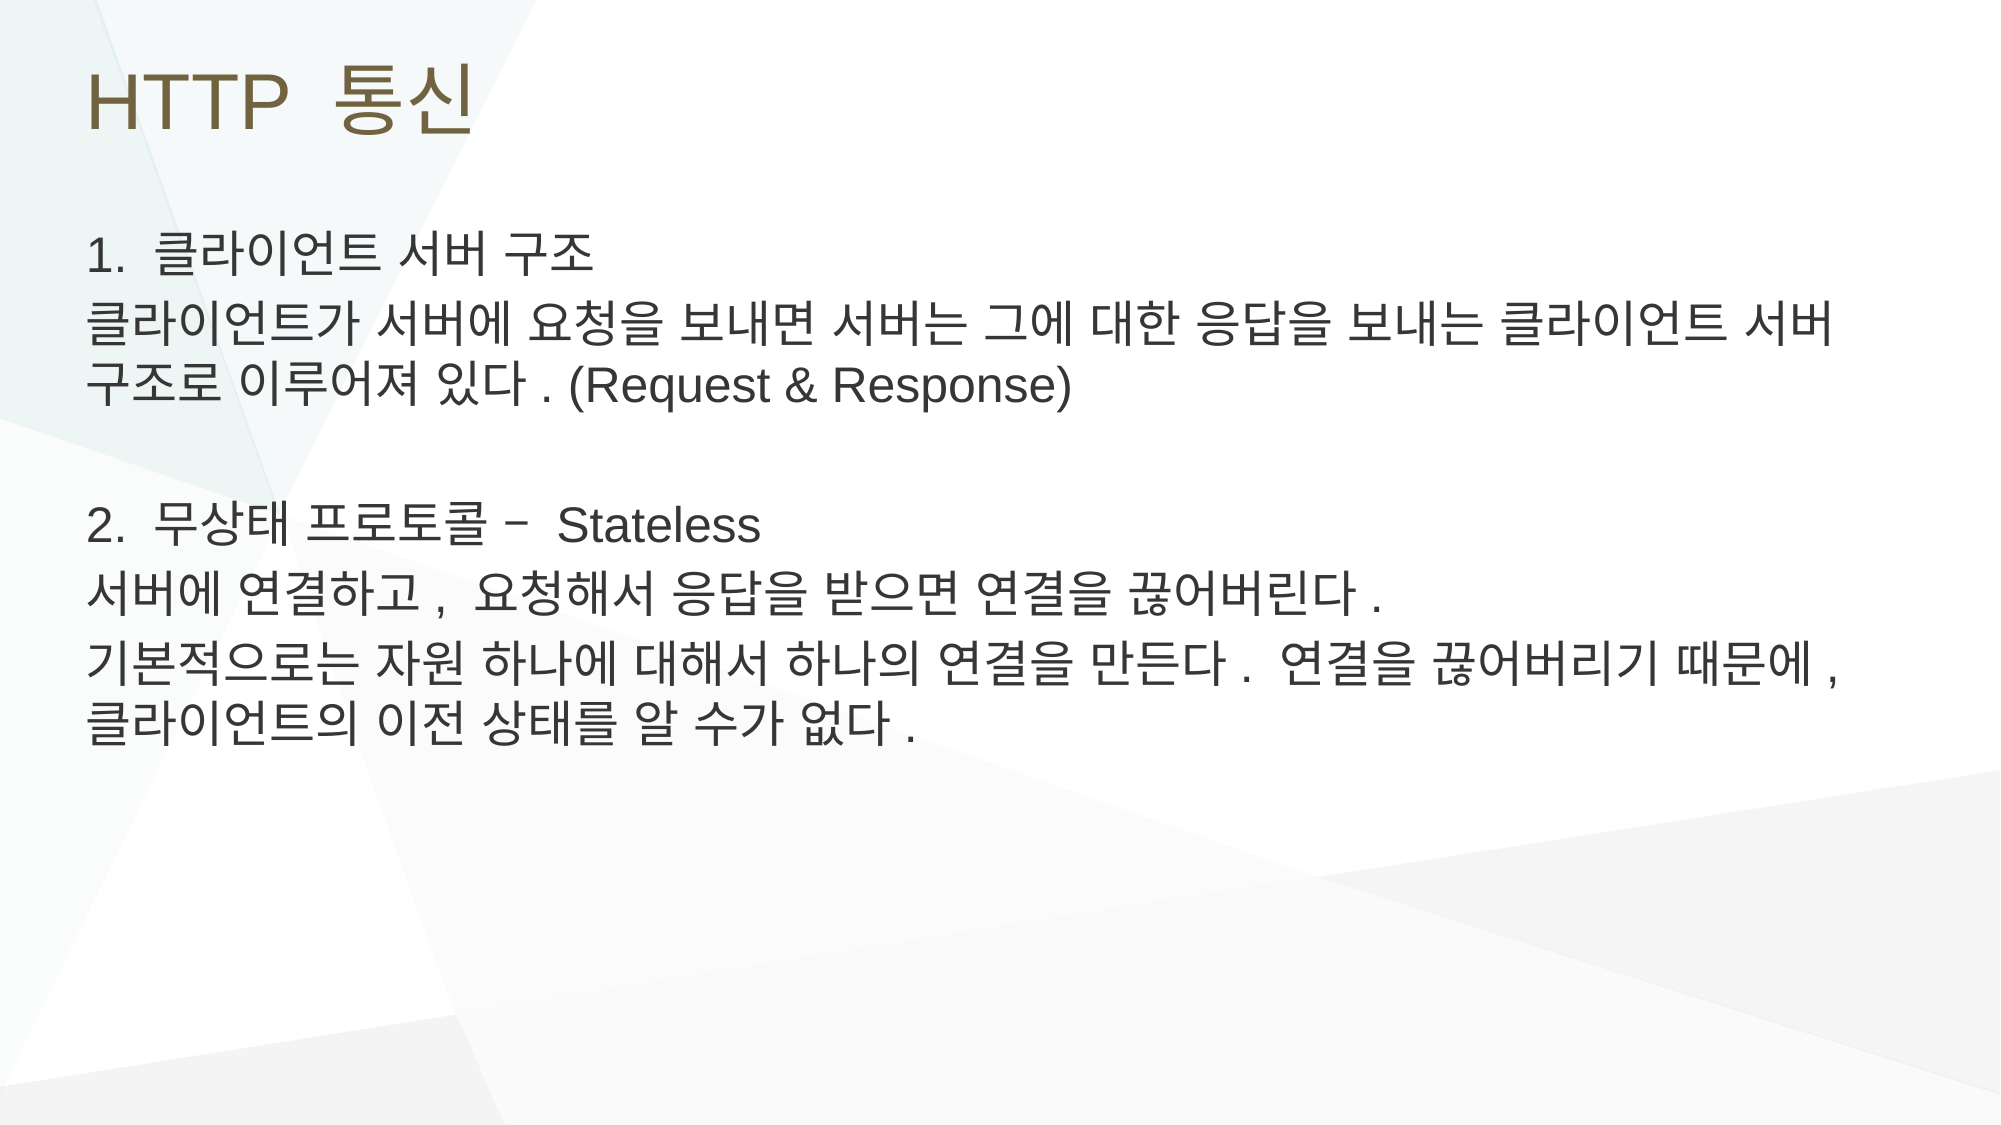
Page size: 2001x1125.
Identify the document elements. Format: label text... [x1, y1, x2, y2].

list 1. 클라이언트 서버 구조 클라이언트가 서버에 요청을 보내면 서버는 그에 대한 응답을 보내는 클라이언트 서버 구조로 이루어져 있다. (Request & Response) 2. 무상태 프로토콜 – Stateless 서버에 연결하고, 요청해서 응답을 받으면 연결을 끊어버린다. 기본적으로는 자원 하나에 대해서 하나의 연결을 만든다. 연결을 끊어버리기 때문에, 클라이언트의 이전 상태를 알 수가 없다. [70, 214, 1925, 1029]
title HTTP 통신 [70, 20, 1925, 175]
